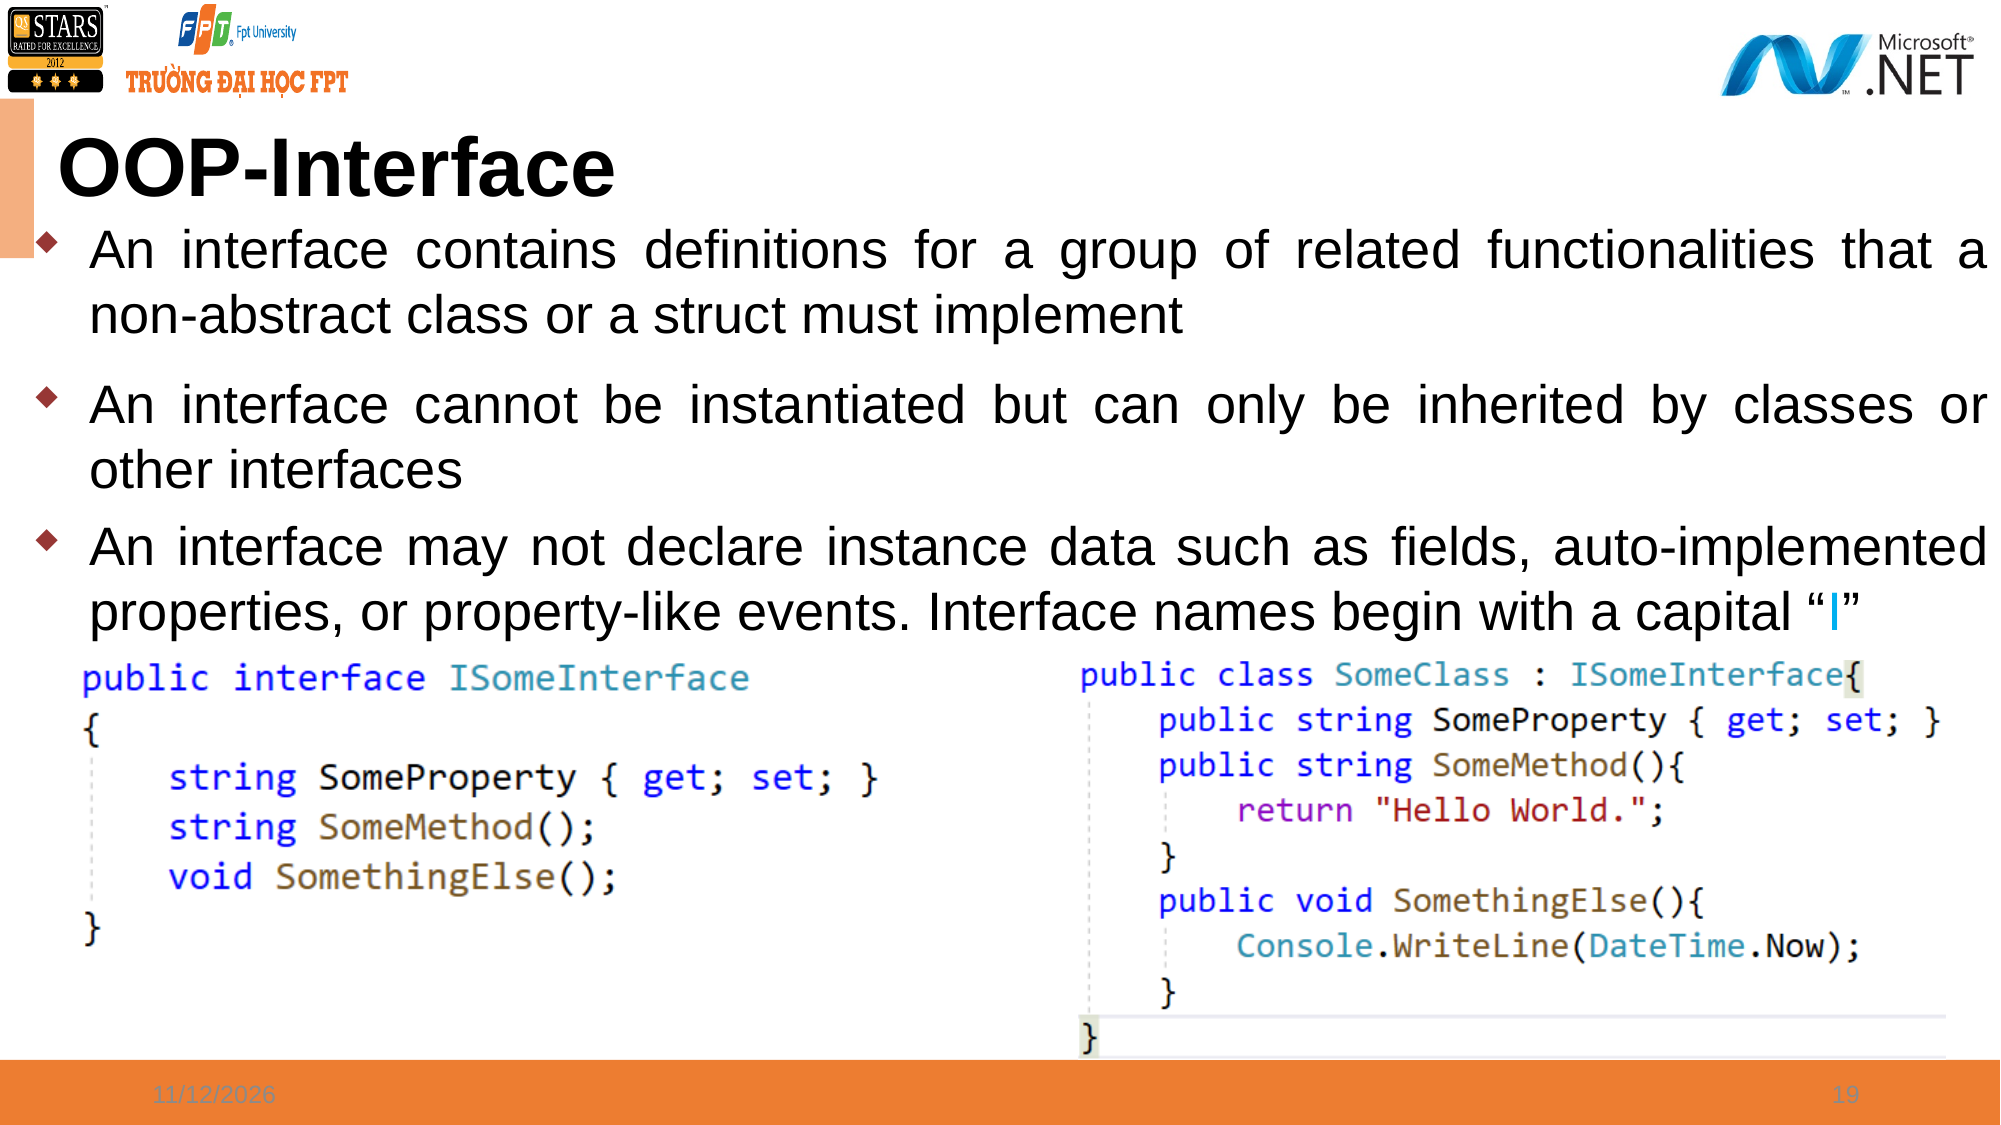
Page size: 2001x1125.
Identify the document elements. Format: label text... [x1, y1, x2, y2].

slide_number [137, 1063, 588, 1123]
text_box An interface contains definitions for a group of related functionalities that a non-abstract class or a struct must implement An interface cannot be instantiated but can only be inherited by classes or other interfaces An interface may not declare instance data such as fields, auto-implemented properties, or property-like events. Interface names begin with a capital “I” [18, 206, 2000, 649]
text_box OOP-Interface [42, 117, 1131, 206]
picture [75, 653, 882, 948]
picture [1685, 0, 2001, 129]
picture [1078, 660, 1946, 1060]
slide_number 19 [1424, 1063, 1875, 1123]
